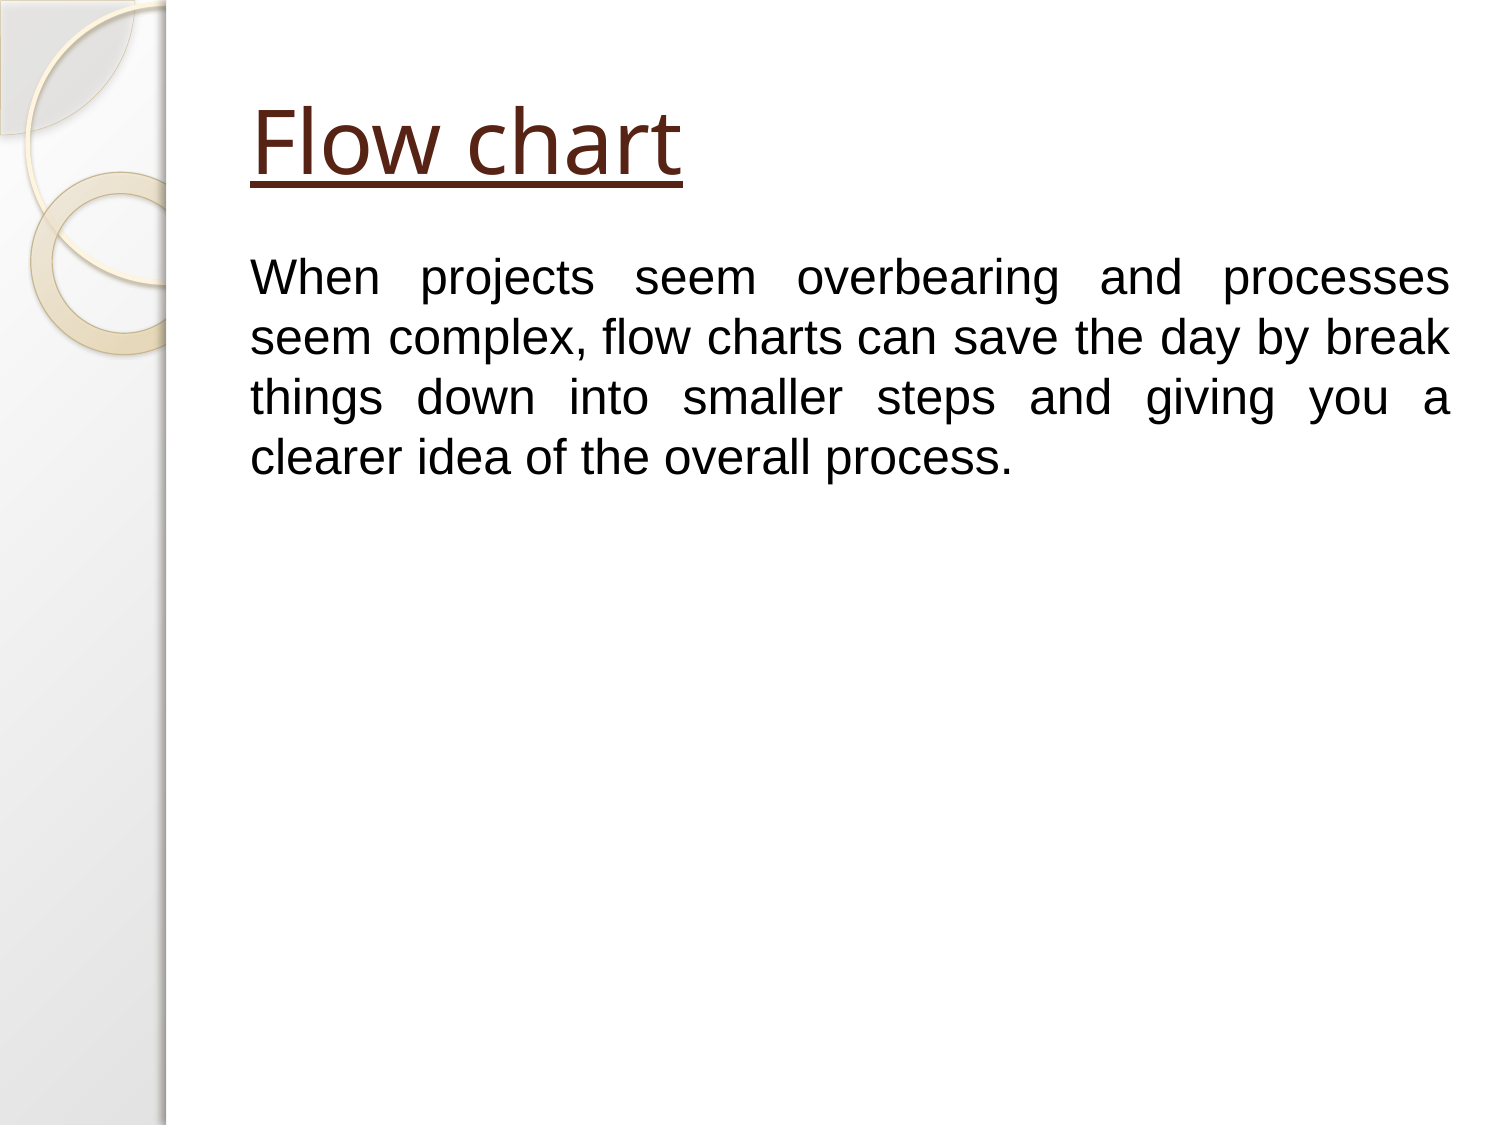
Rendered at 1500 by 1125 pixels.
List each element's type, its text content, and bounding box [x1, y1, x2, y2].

list When projects seem overbearing and processes seem complex, flow charts can save the day by break things down into smaller steps and giving you a clearer idea of the overall process. [235, 237, 1466, 1025]
title Flow chart [235, 45, 1466, 233]
